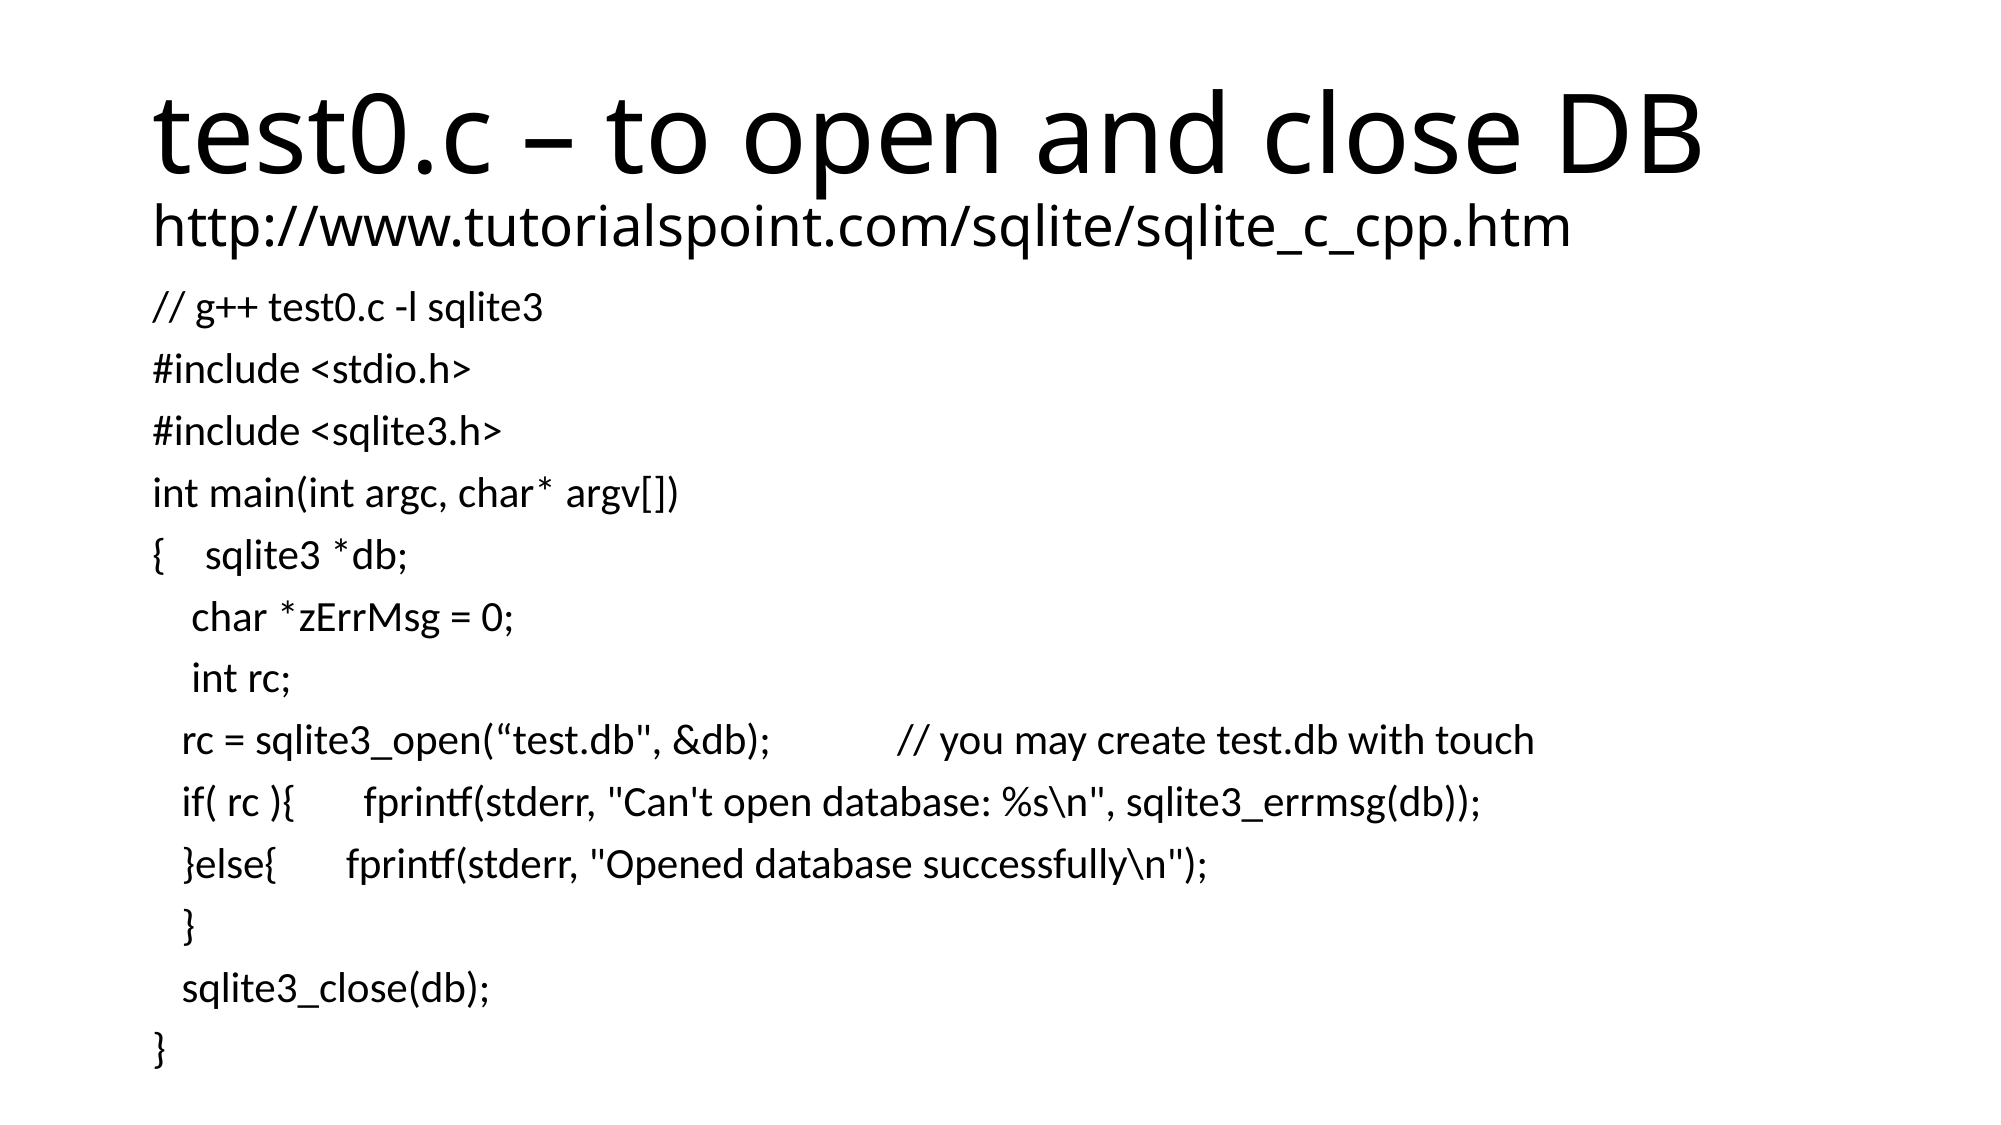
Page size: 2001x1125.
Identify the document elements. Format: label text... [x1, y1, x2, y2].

title test0.c – to open and close DB http://www.tutorialspoint.com/sqlite/sqlite_c_cpp.htm [137, 59, 1863, 277]
list // g++ test0.c -l sqlite3 #include <stdio.h> #include <sqlite3.h> int main(int argc, char* argv[]) { sqlite3 *db; char *zErrMsg = 0; int rc; rc = sqlite3_open(“test.db", &db); // you may create test.db with touch if( rc ){ fprintf(stderr, "Can't open database: %s\n", sqlite3_errmsg(db)); }else{ fprintf(stderr, "Opened database successfully\n"); } sqlite3_close(db); } [137, 277, 1863, 1089]
